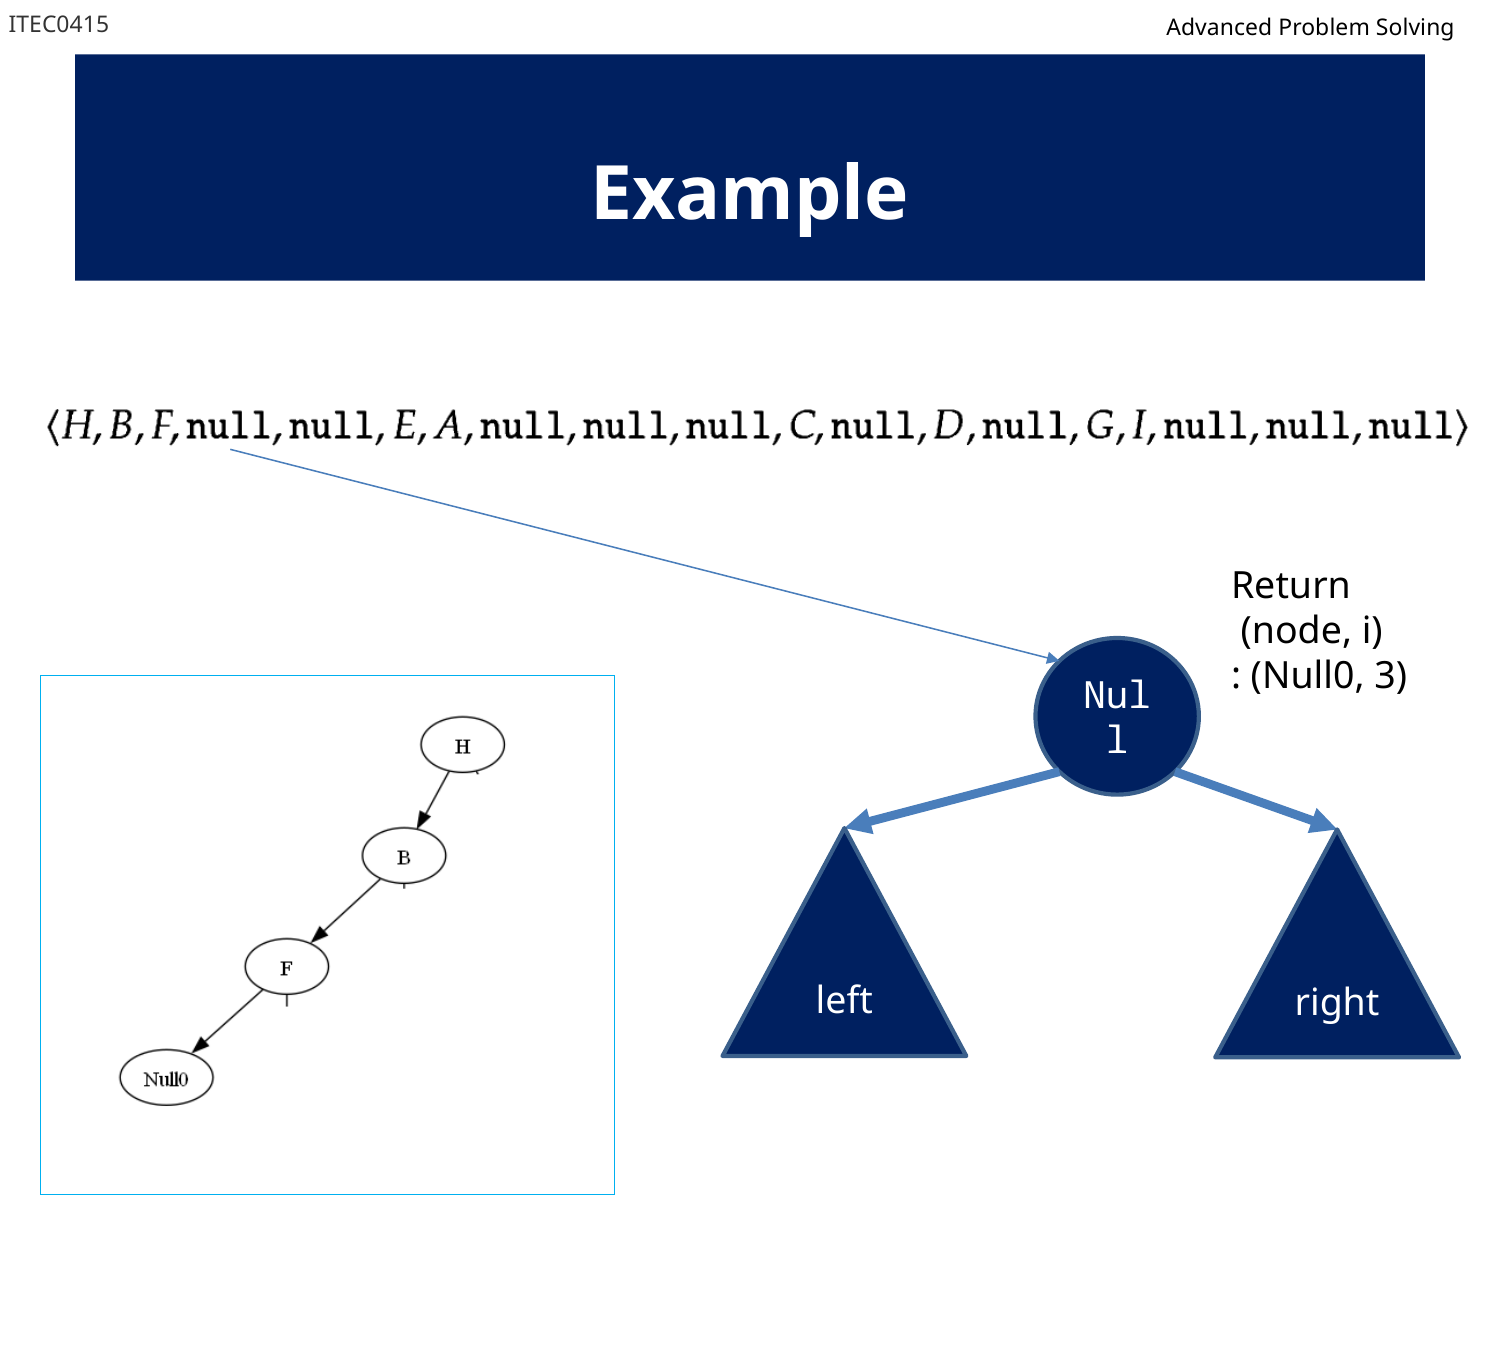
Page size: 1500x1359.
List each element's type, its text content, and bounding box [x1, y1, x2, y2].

text_box Return (node, i) : (Null0, 3) [1216, 553, 1423, 703]
text_box right [1213, 834, 1461, 1060]
picture [5, 357, 1500, 495]
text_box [844, 637, 1338, 830]
title Example [75, 60, 1425, 281]
text_box left [720, 831, 969, 1059]
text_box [0, 1, 1500, 49]
picture [42, 677, 613, 1193]
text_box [229, 449, 1060, 662]
